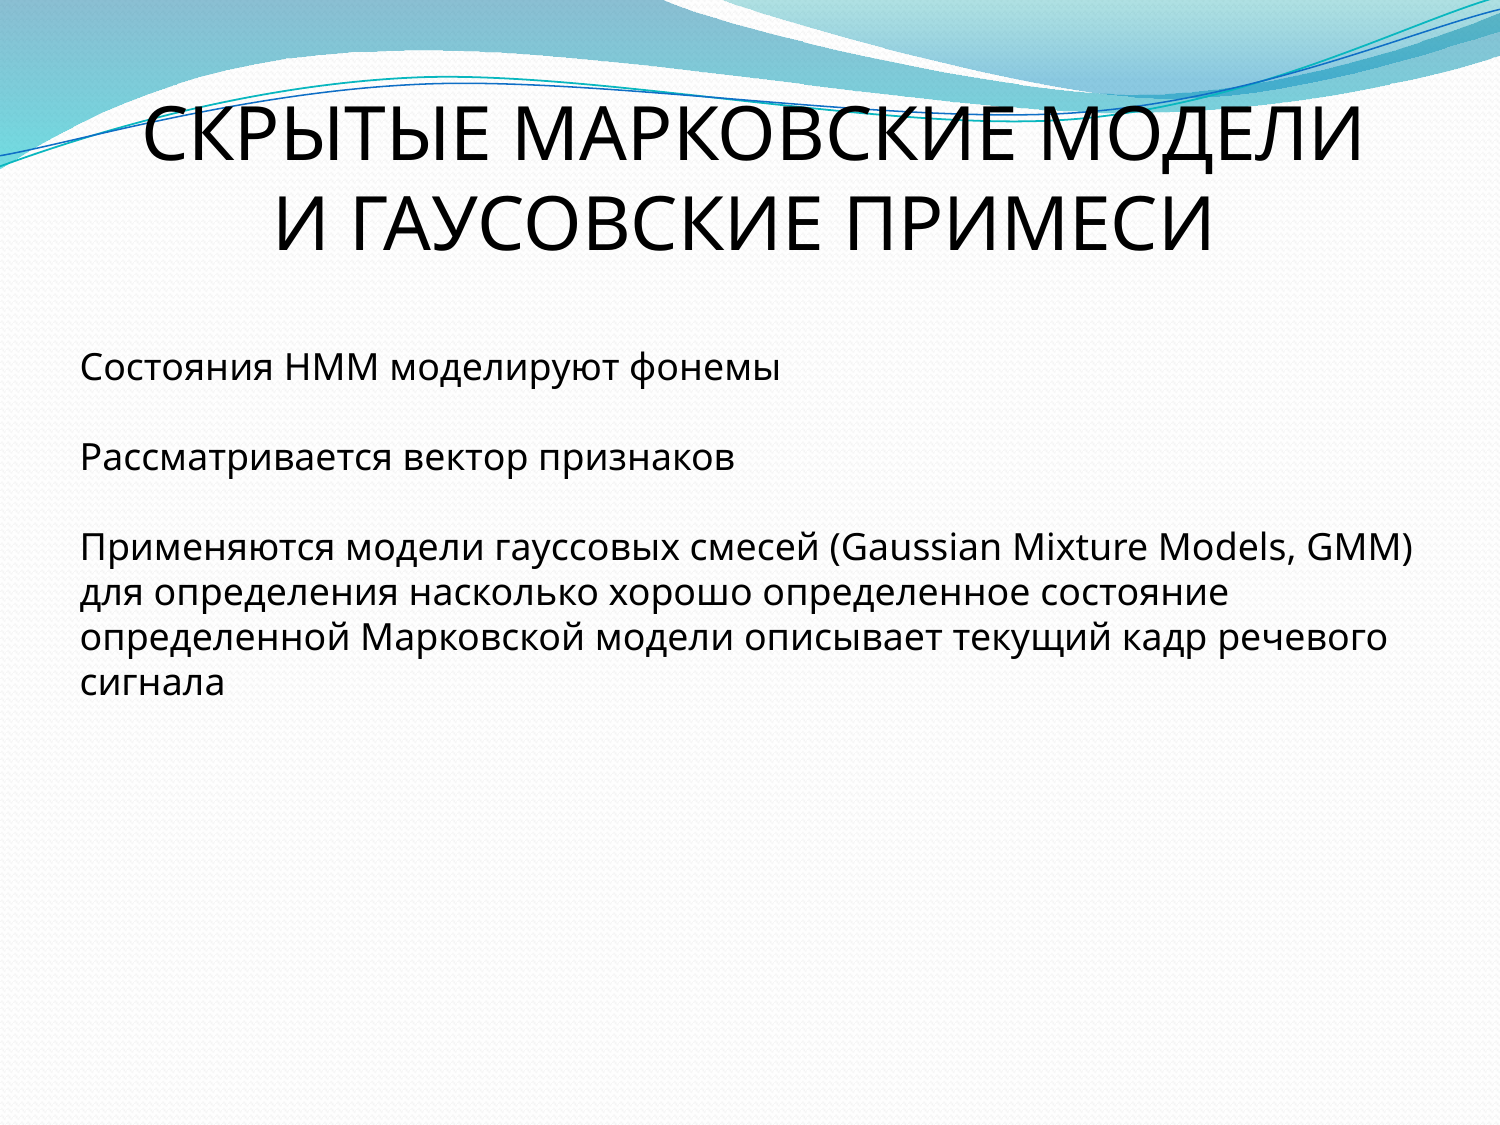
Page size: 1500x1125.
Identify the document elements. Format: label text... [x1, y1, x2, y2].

text_box Состояния HMM моделируют фонемы Рассматривается вектор признаков Применяются модели гауссовых смесей (Gaussian Mixture Models, GMM) для определения насколько хорошо определенное состояние определенной Марковской модели описывает текущий кадр речевого сигнала [64, 290, 1447, 756]
text_box СКРЫТЫЕ МАРКОВСКИЕ МОДЕЛИ И ГАУСОВСКИЕ ПРИМЕСИ [41, 78, 1467, 273]
